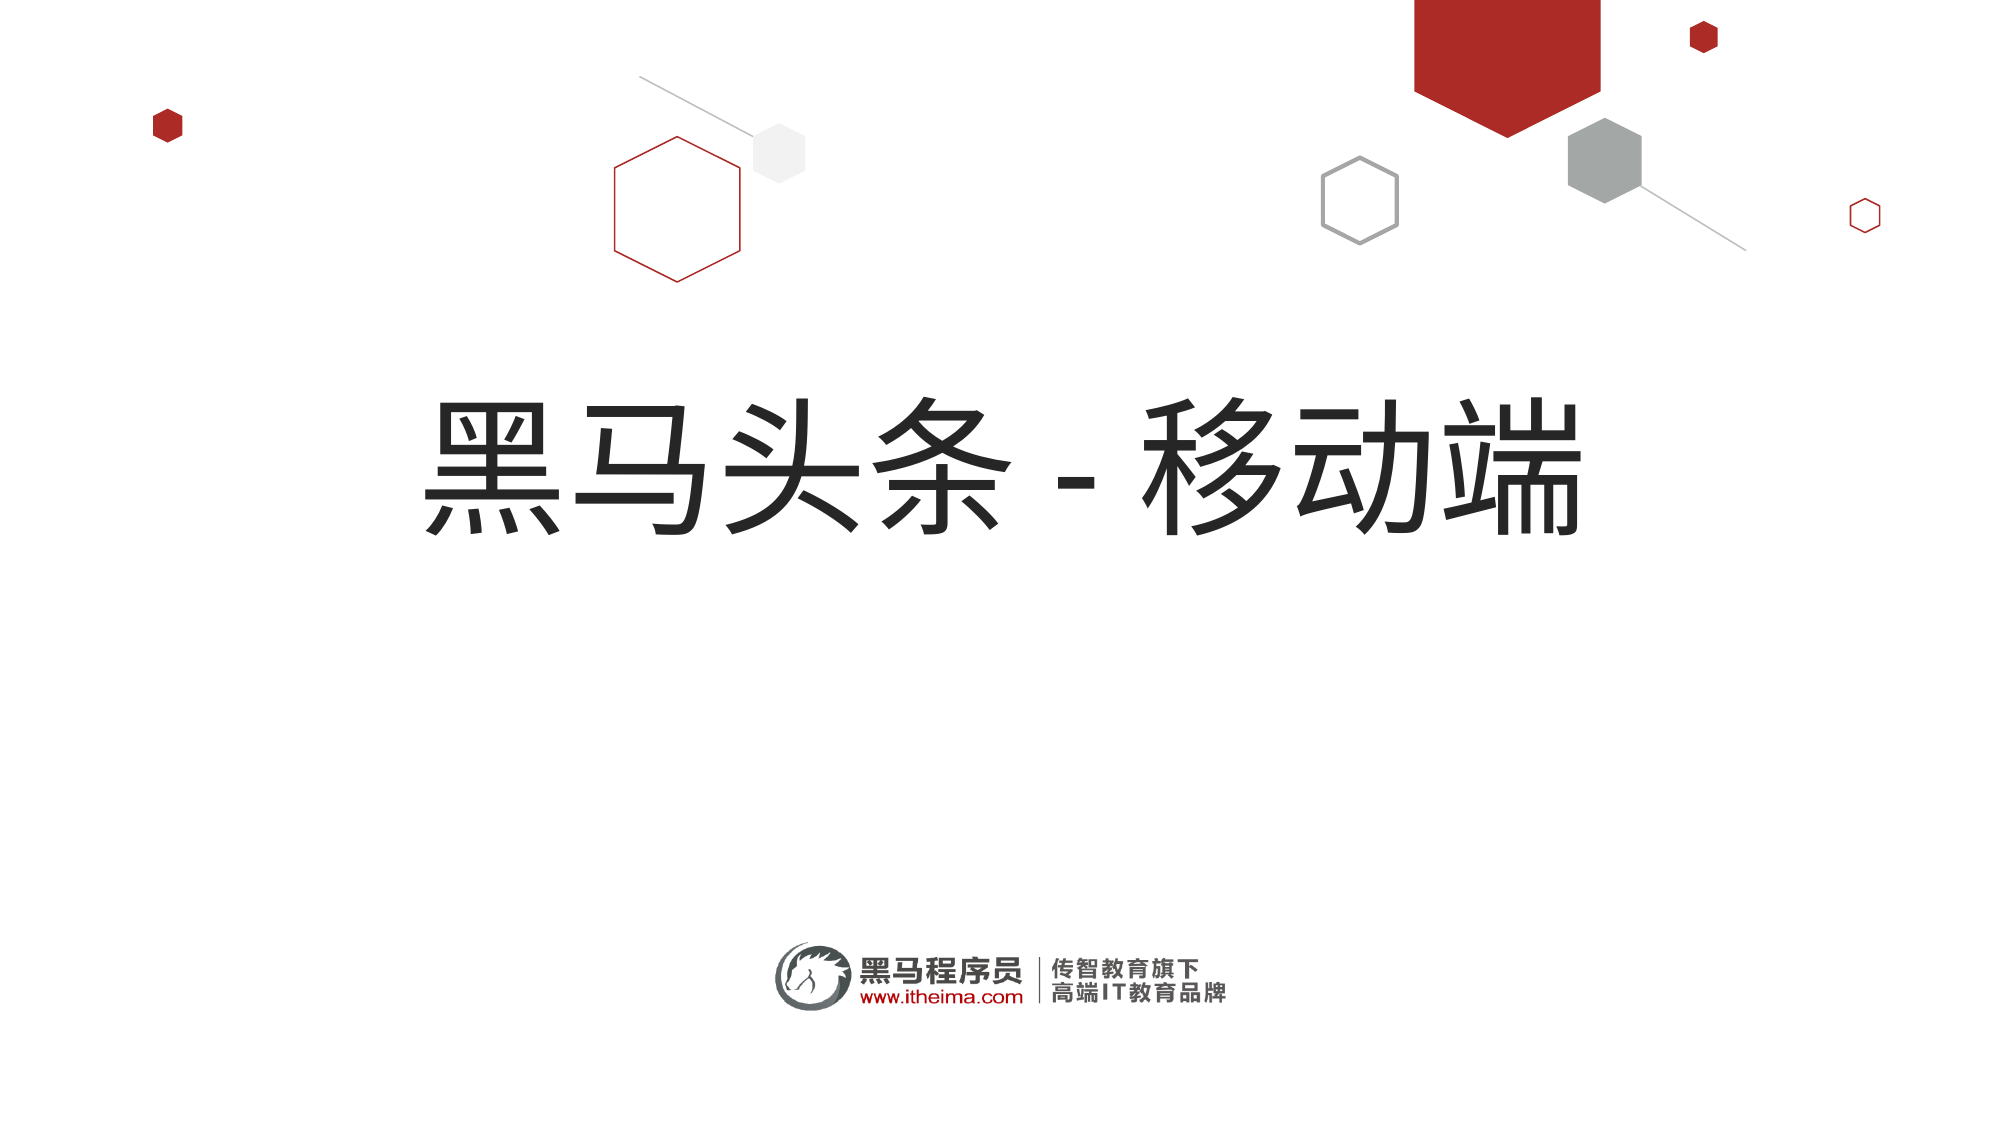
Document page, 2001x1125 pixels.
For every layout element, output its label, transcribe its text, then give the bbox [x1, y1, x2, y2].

picture [774, 939, 1226, 1013]
title 黑马头条-移动端 [137, 368, 1867, 559]
